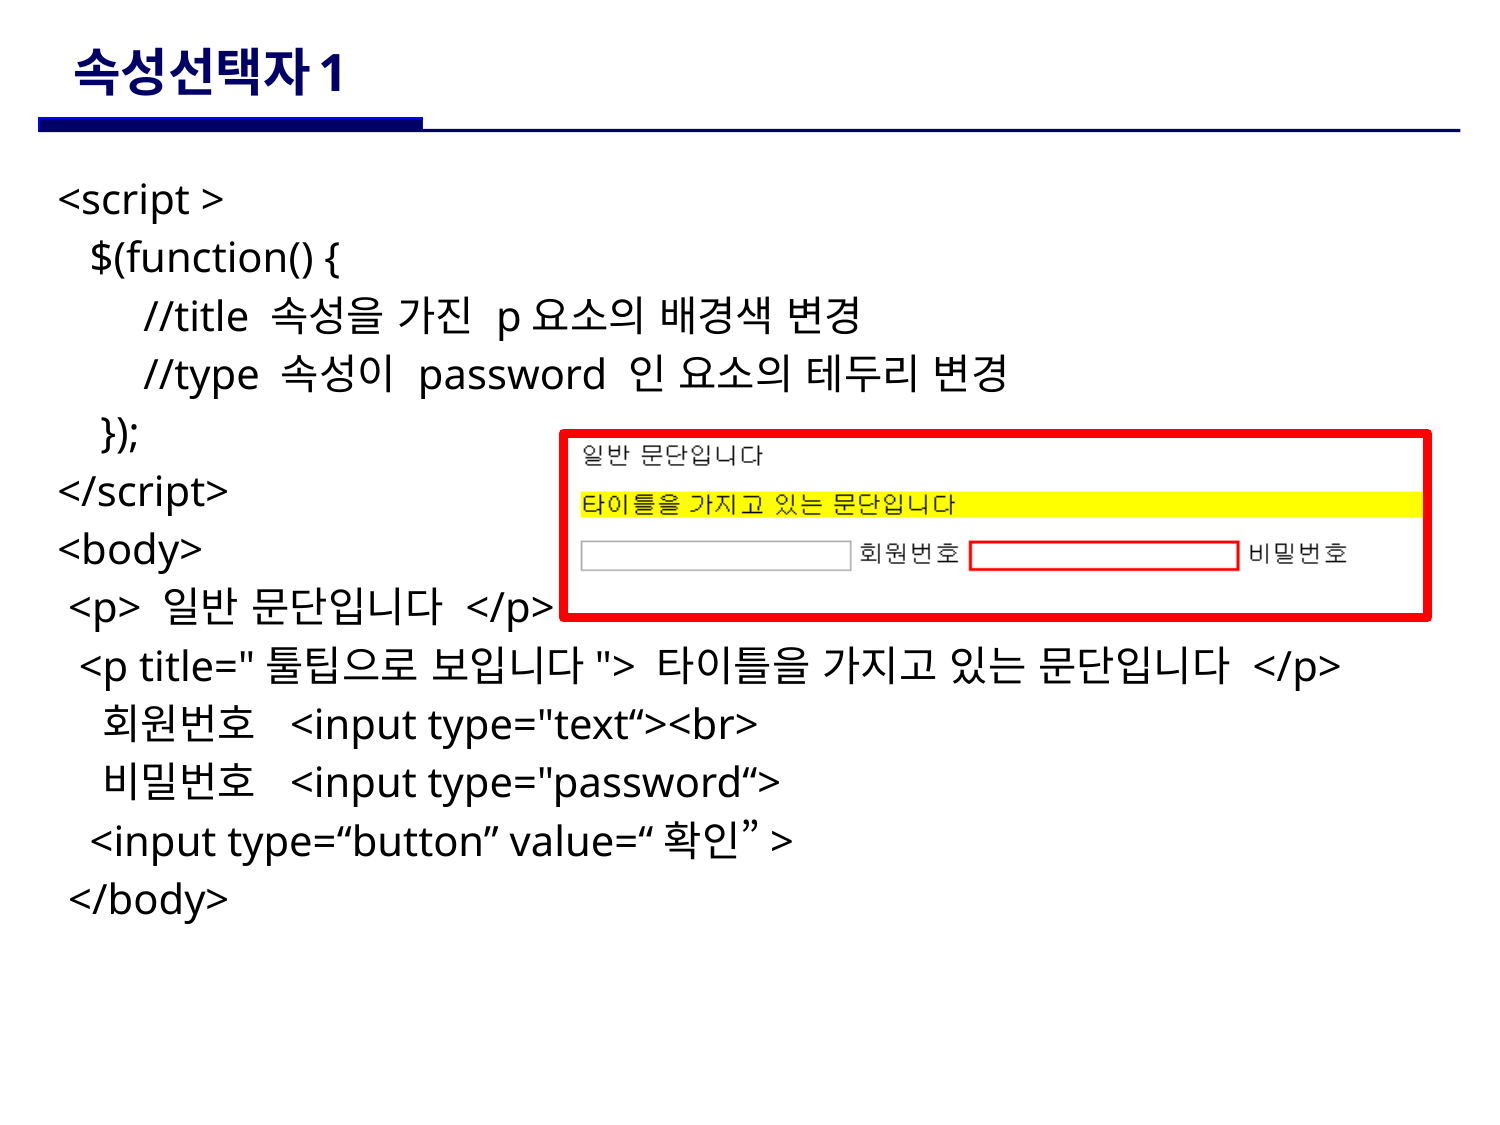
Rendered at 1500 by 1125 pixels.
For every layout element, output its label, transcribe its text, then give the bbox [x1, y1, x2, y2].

picture [567, 437, 1423, 614]
title 속성선택자1 [58, 31, 1077, 110]
list <script > $(function() { //title 속성을 가진 p요소의 배경색 변경 //type 속성이 password 인 요소의 테두리 변경 }); </script> <body> <p> 일반 문단입니다 </p> <p title="툴팁으로 보입니다"> 타이틀을 가지고 있는 문단입니다 </p> 회원번호 <input type="text“><br> 비밀번호 <input type="password“> <input type=“button” value=“확인”> </body> [42, 165, 1460, 1043]
